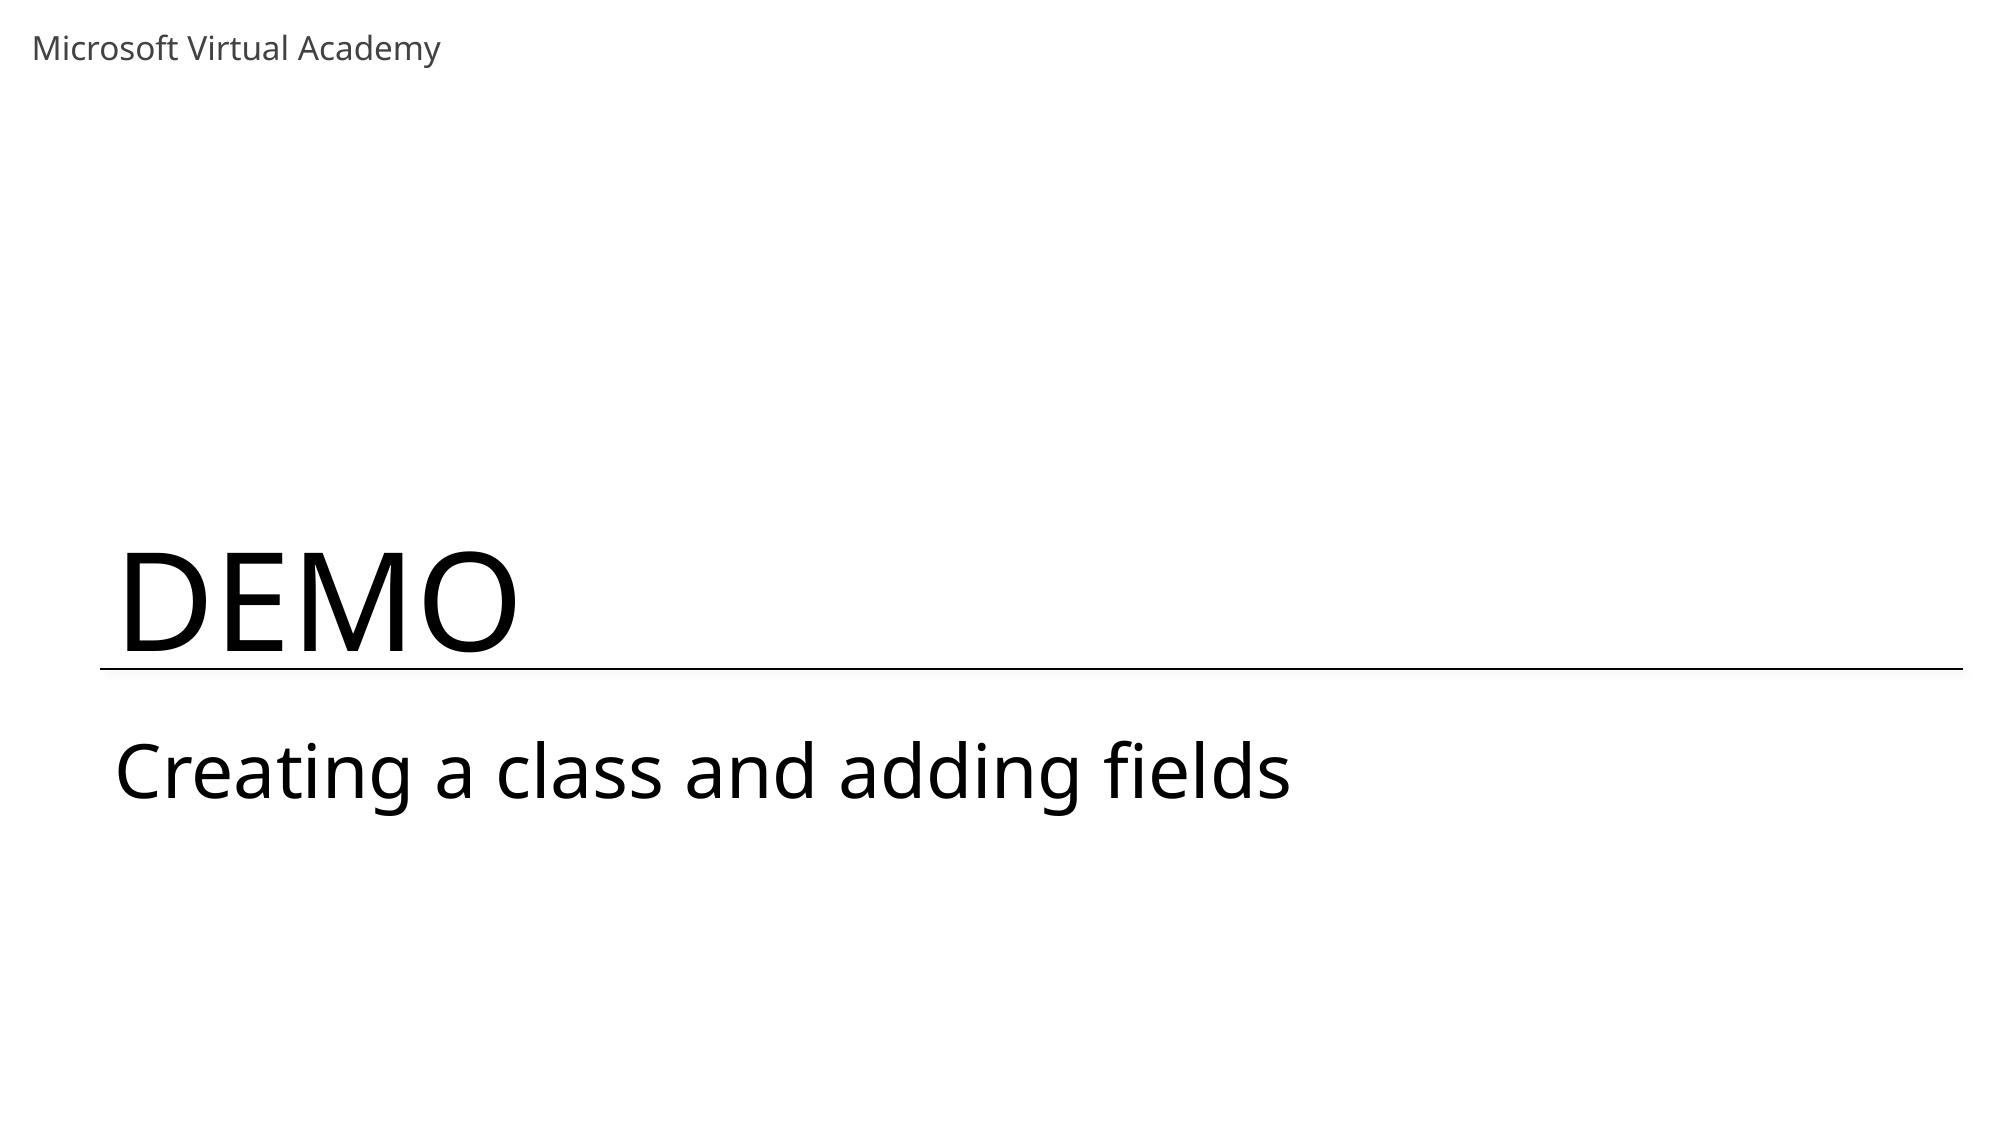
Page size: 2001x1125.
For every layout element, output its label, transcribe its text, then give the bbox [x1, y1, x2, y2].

title Creating a class and adding fields [99, 733, 1976, 1009]
